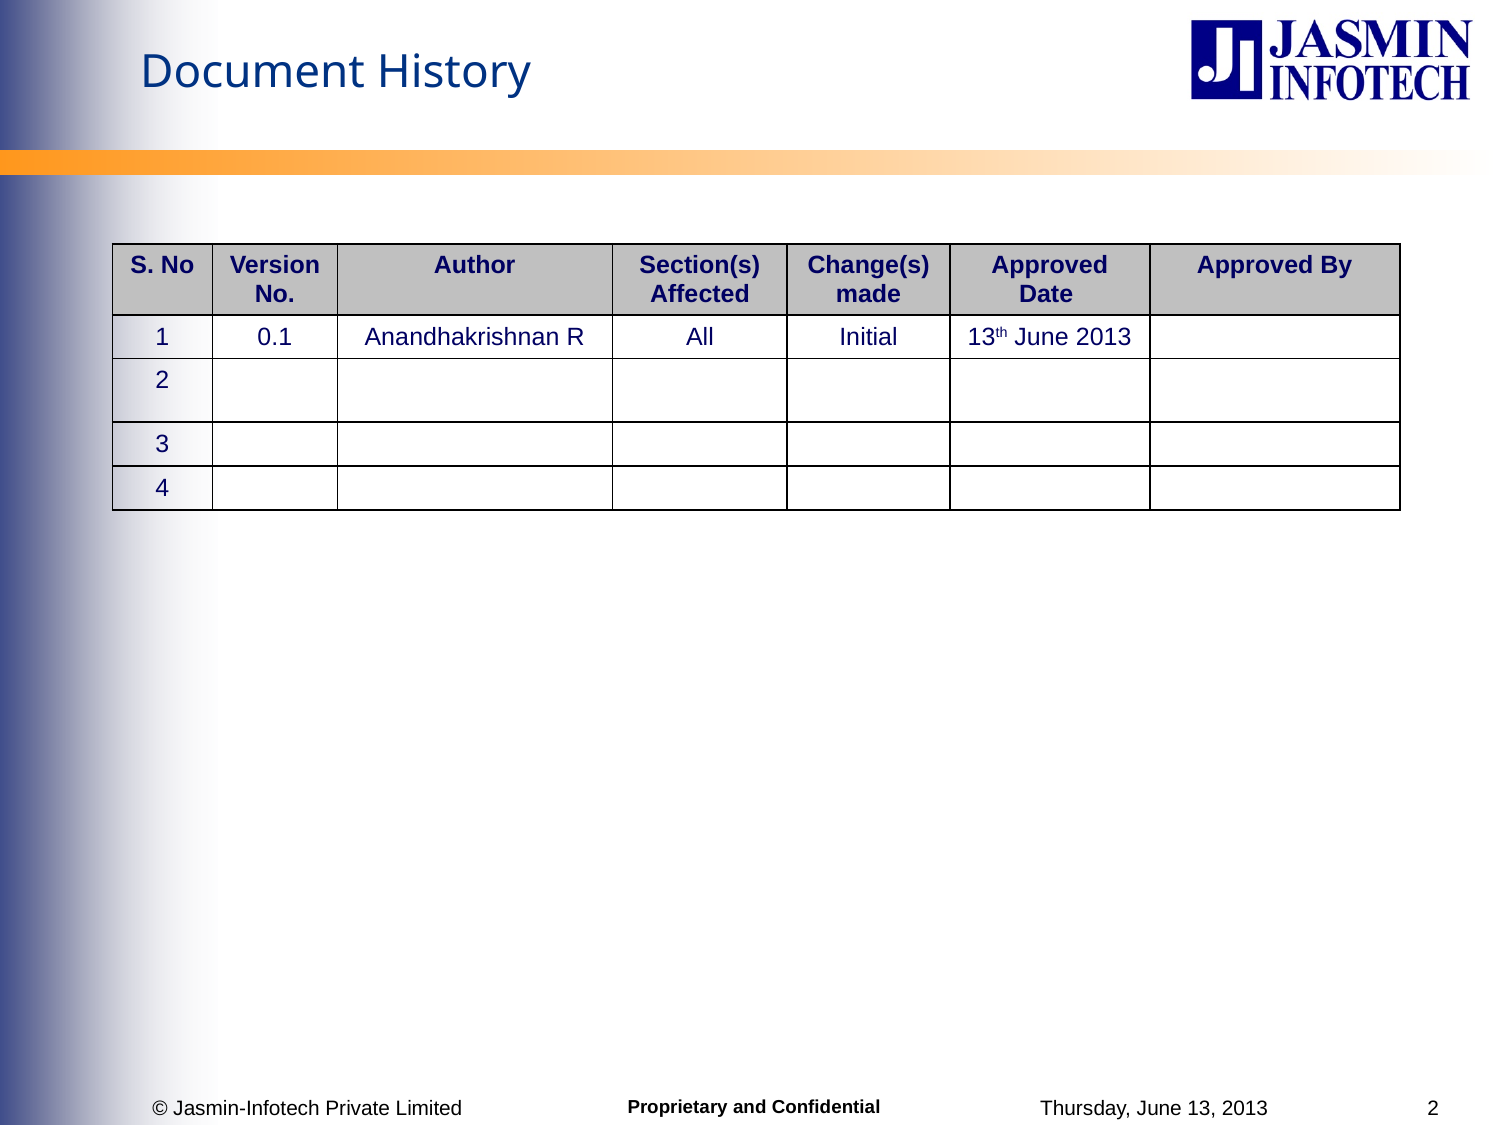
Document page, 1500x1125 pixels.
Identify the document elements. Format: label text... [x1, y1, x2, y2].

table_cell [788, 359, 949, 421]
table_cell All [613, 316, 786, 358]
table_header S. No [113, 245, 212, 314]
table_cell [1151, 359, 1399, 421]
table_cell [1151, 423, 1399, 465]
table_cell Initial [788, 316, 949, 358]
table_cell [338, 423, 612, 465]
table_cell [213, 359, 337, 421]
footer © Jasmin-Infotech Private Limited [137, 1087, 488, 1125]
table_cell [213, 423, 337, 465]
table_cell [788, 467, 949, 509]
table_cell 1 [113, 316, 212, 358]
table_cell [951, 467, 1149, 509]
picture [1187, 12, 1475, 105]
table_header Author [338, 245, 612, 314]
picture [0, 175, 218, 1125]
table_cell [951, 423, 1149, 465]
table_cell 4 [113, 467, 212, 509]
table_cell [1151, 467, 1399, 509]
table_cell [1151, 316, 1399, 358]
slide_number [1024, 1087, 1413, 1125]
table_header Approved By [1151, 245, 1399, 314]
table_header Approved Date [951, 245, 1149, 314]
table_cell Anandhakrishnan R [338, 316, 612, 358]
table_cell [613, 467, 786, 509]
table_cell [788, 423, 949, 465]
table_cell 2 [113, 359, 212, 421]
table_cell 3 [113, 423, 212, 465]
table_cell [951, 359, 1149, 421]
table_cell [613, 423, 786, 465]
table_cell 13th June 2013 [951, 316, 1149, 358]
table_cell [338, 359, 612, 421]
slide_number 2 [1413, 1087, 1500, 1125]
table_header Version No. [213, 245, 337, 314]
title Document History [124, 24, 1188, 113]
table_cell 0.1 [213, 316, 337, 358]
table_header Change(s) made [788, 245, 949, 314]
picture [0, 0, 218, 150]
table_cell [338, 467, 612, 509]
table_cell [613, 359, 786, 421]
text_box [543, 150, 548, 175]
table_header Section(s) Affected [613, 245, 786, 314]
table_cell [213, 467, 337, 509]
